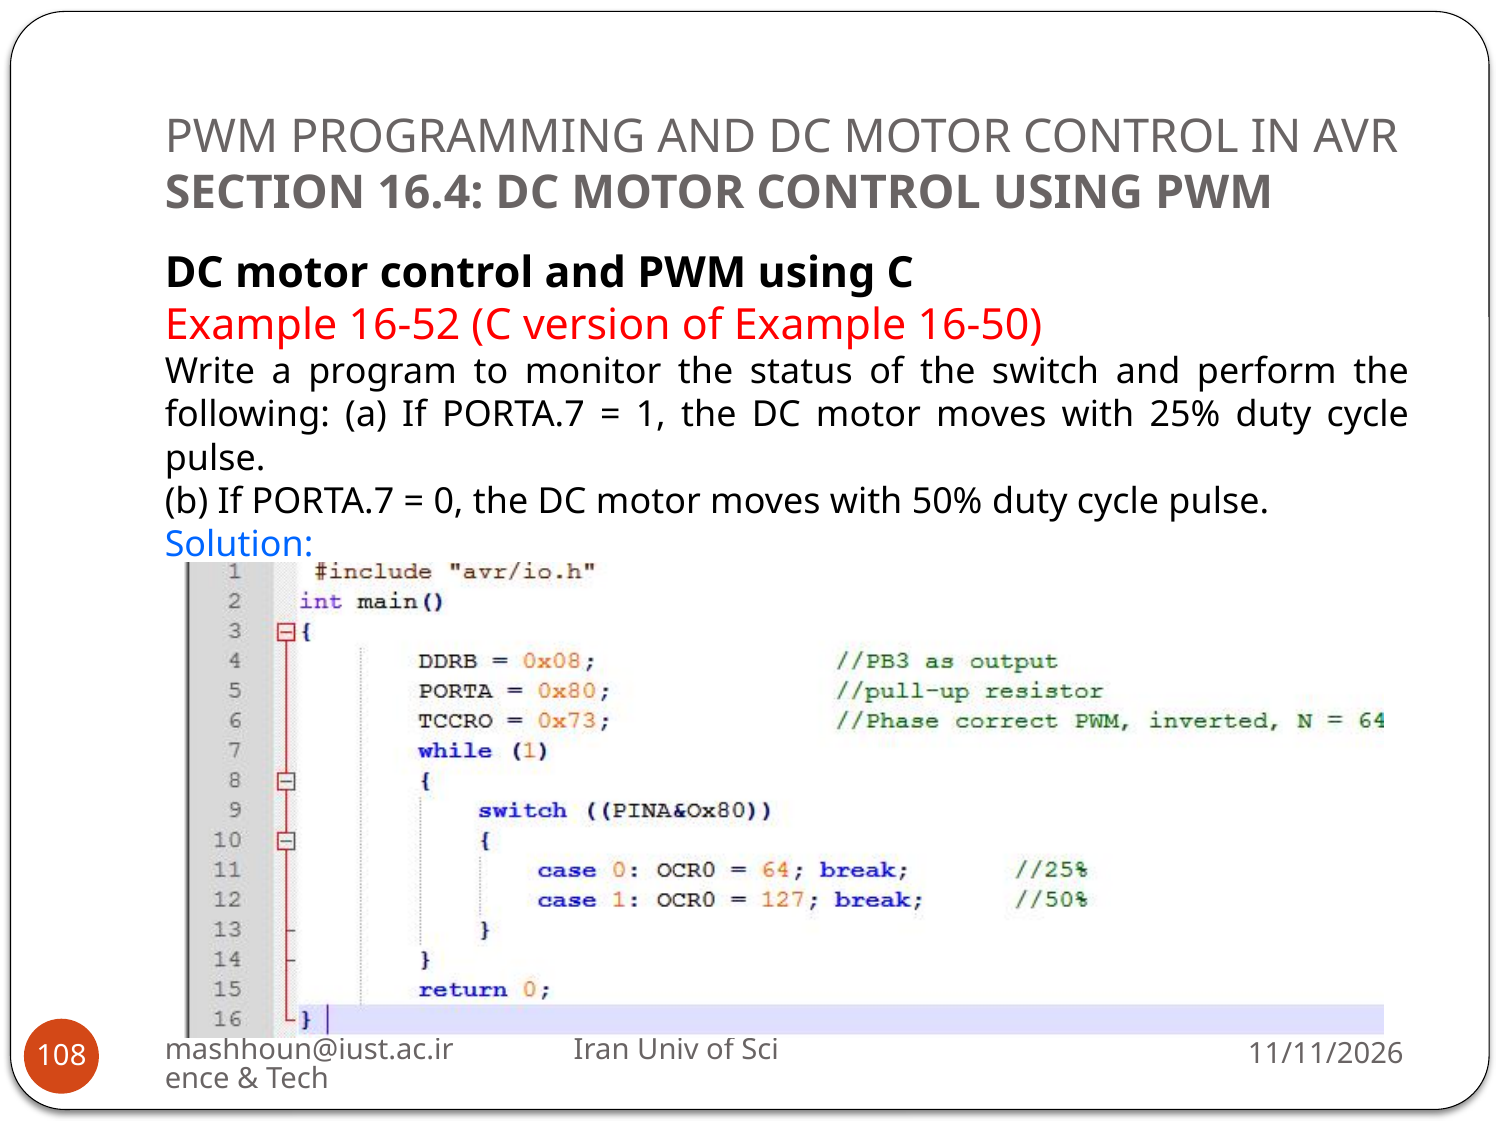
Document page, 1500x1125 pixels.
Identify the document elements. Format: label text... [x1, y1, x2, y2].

title PWM PROGRAMMING AND DC MOTOR CONTROL IN AVR SECTION 16.4: DC MOTOR CONTROL USING PWM [150, 45, 1425, 233]
footer mashhoun@iust.ac.ir Iran Univ of Science & Tech [150, 1012, 800, 1088]
picture [183, 562, 1384, 1038]
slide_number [1012, 1015, 1419, 1094]
slide_number 108 [23, 1018, 99, 1094]
list DC motor control and PWM using C Example 16-52 (C version of Example 16-50) Write a program to monitor the status of the switch and perform the following: (a) If PORTA.7 = 1, the DC motor moves with 25% duty cycle pulse. (b) If PORTA.7 = 0, the DC motor moves with 50% duty cycle pulse. Solution: [150, 237, 1425, 575]
